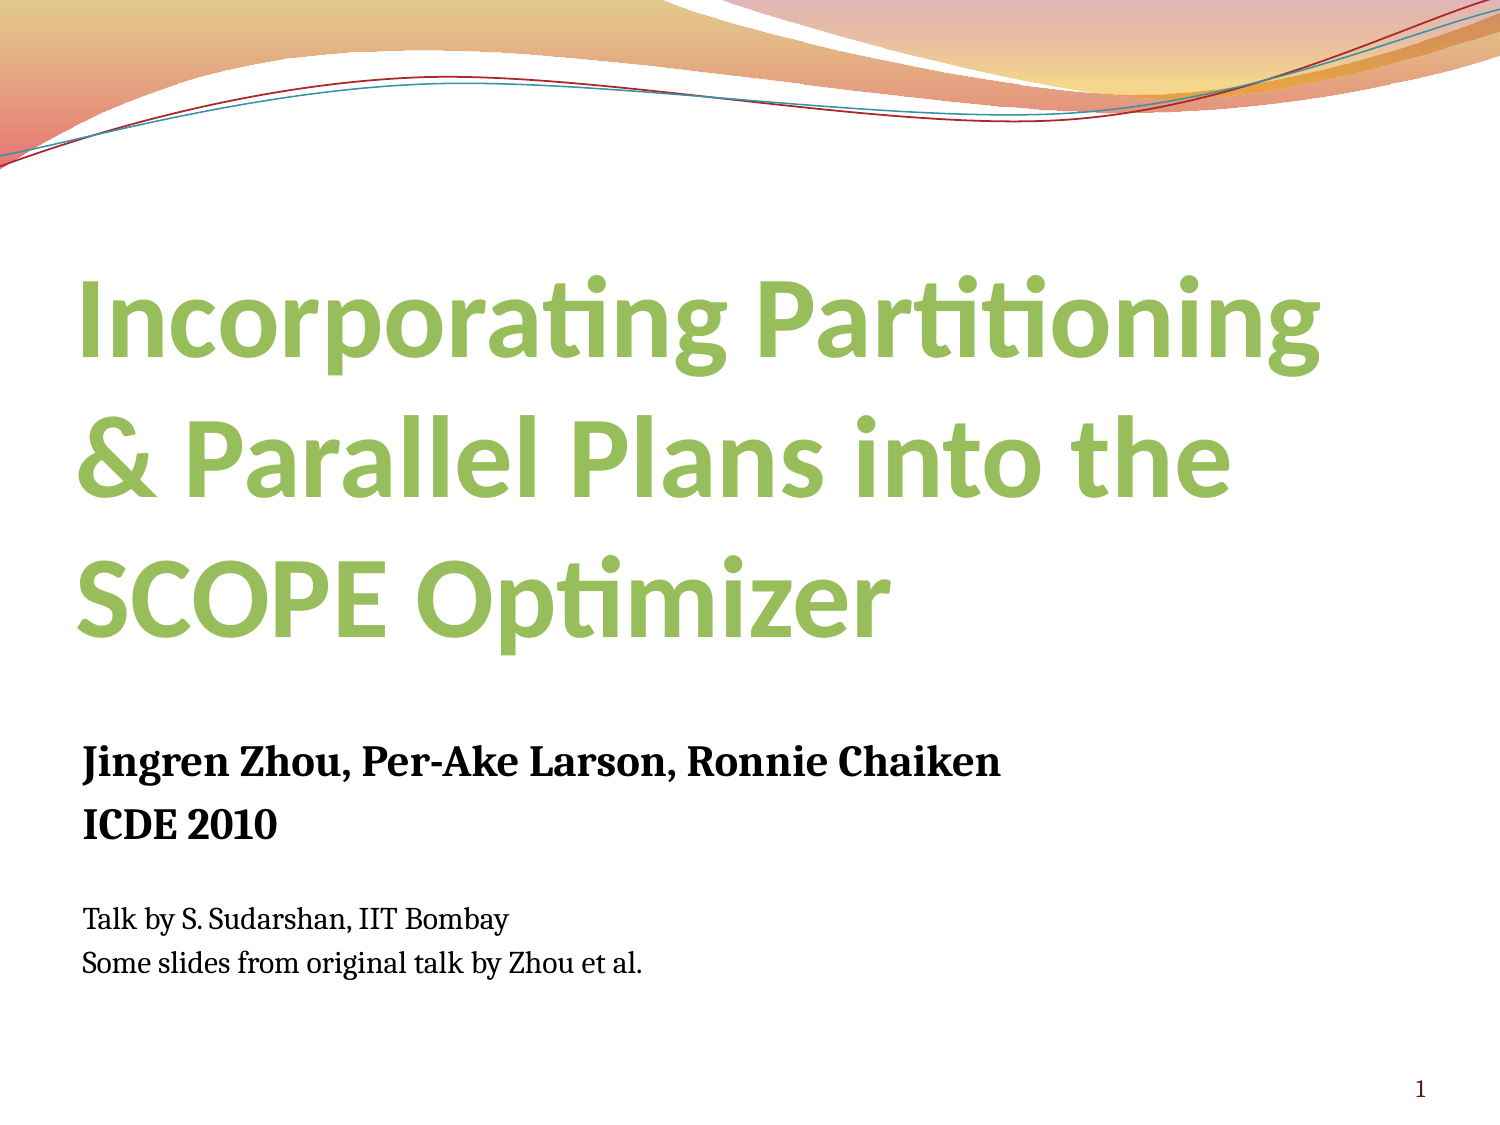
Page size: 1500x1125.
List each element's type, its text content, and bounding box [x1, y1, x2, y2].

slide_number 1 [1299, 1042, 1425, 1103]
title Incorporating Partitioning & Parallel Plans into the SCOPE Optimizer [75, 437, 1350, 661]
list Jingren Zhou, Per-Ake Larson, Ronnie Chaiken ICDE 2010 Talk by S. Sudarshan, IIT Bombay Some slides from original talk by Zhou et al. [75, 725, 1425, 988]
